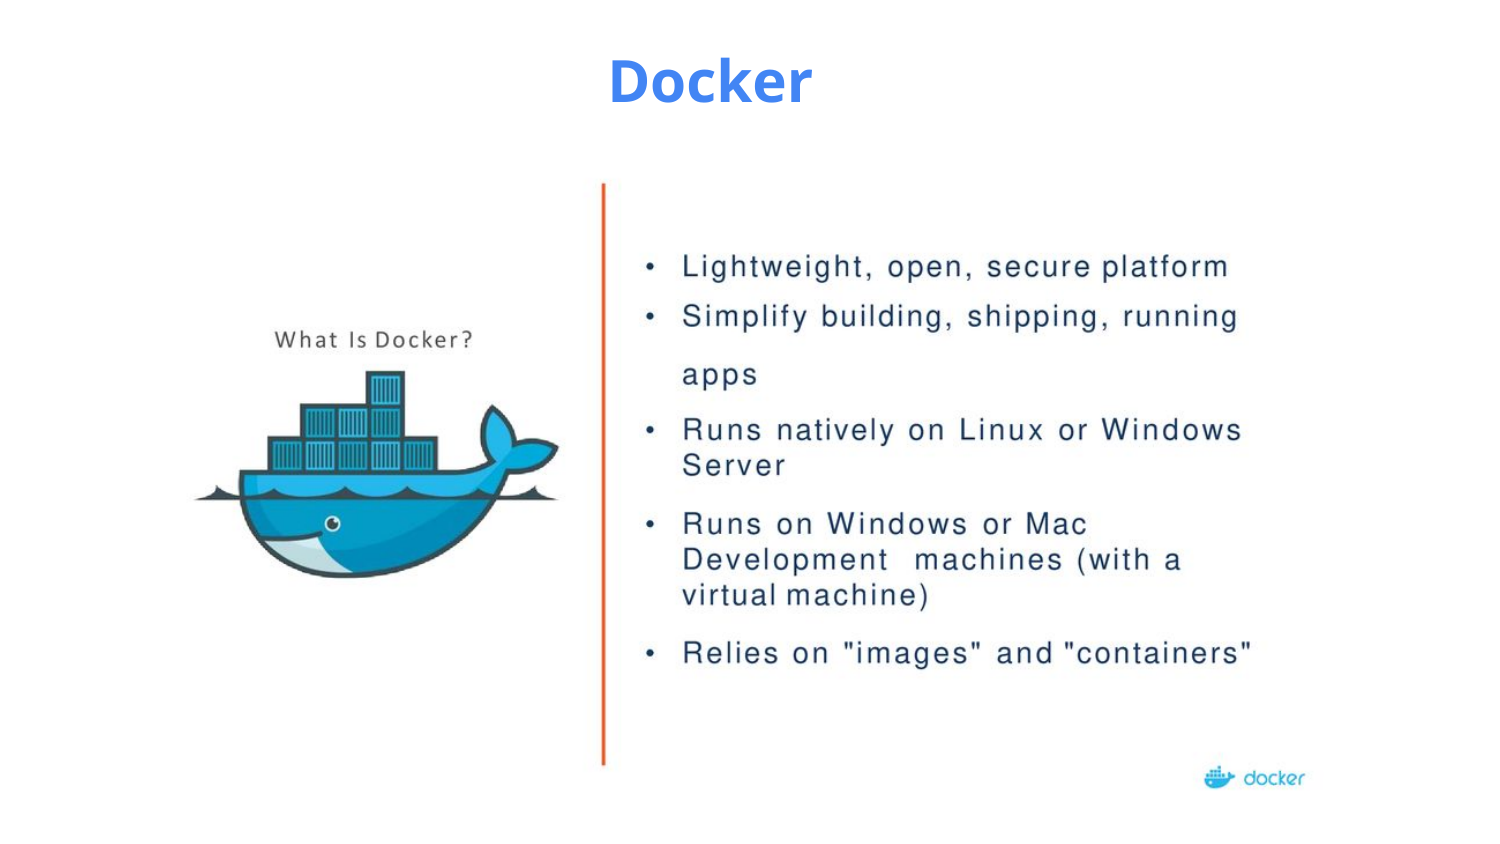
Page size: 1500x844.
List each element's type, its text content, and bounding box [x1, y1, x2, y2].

picture [158, 142, 1341, 808]
title Docker [11, 5, 1409, 130]
